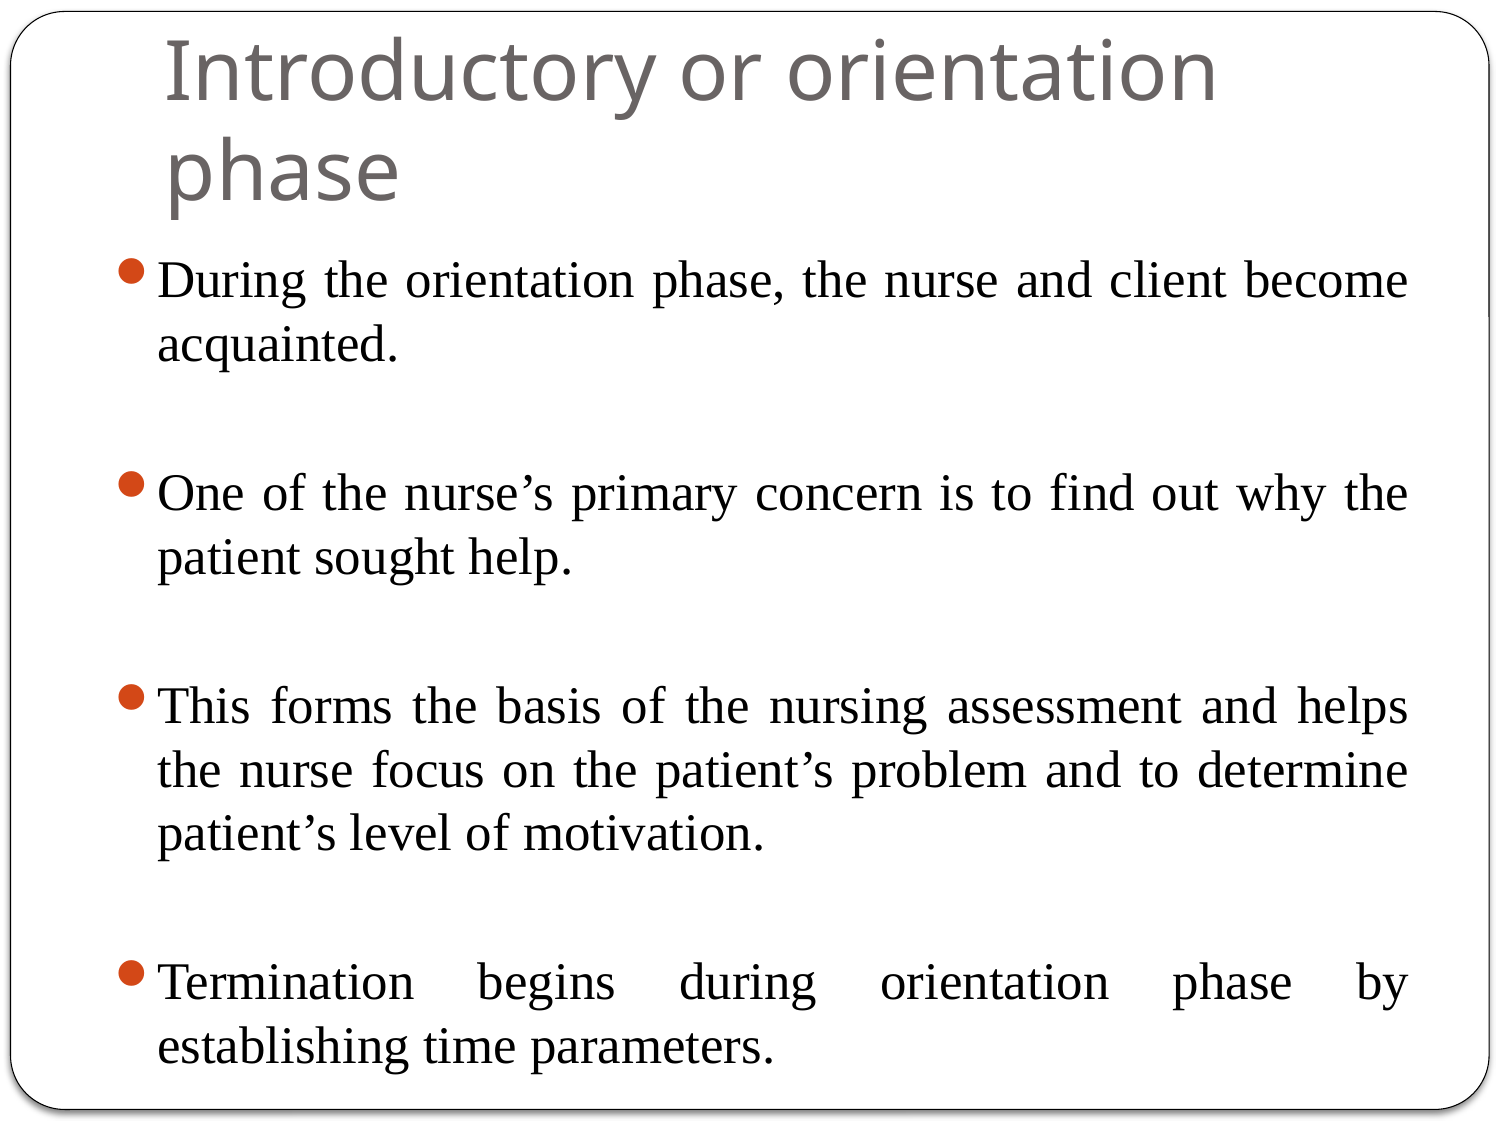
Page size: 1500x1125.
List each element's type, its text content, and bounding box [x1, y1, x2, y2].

title Introductory or orientation phase [150, 45, 1425, 233]
list During the orientation phase, the nurse and client become acquainted. One of the nurse’s primary concern is to find out why the patient sought help. This forms the basis of the nursing assessment and helps the nurse focus on the patient’s problem and to determine patient’s level of motivation. Termination begins during orientation phase by establishing time parameters. [100, 237, 1425, 1083]
